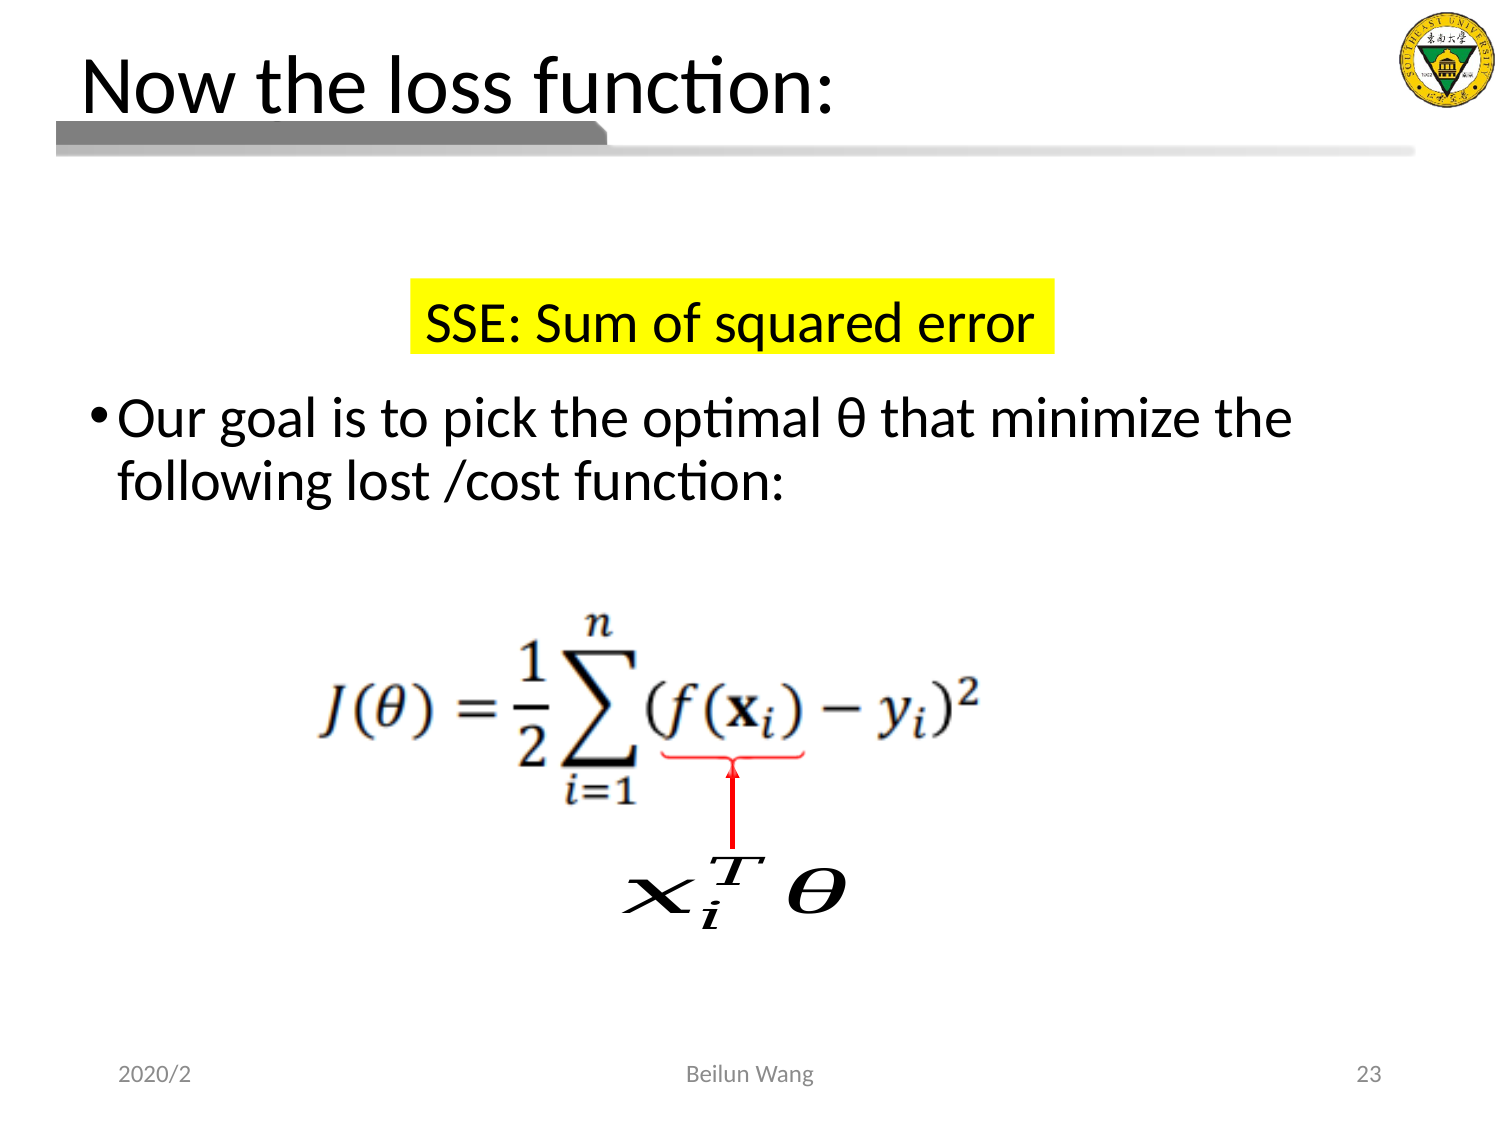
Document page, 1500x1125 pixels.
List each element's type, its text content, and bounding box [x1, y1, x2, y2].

text_box Our goal is to pick the optimal θ that minimize the following lost /cost function: [87, 379, 1343, 513]
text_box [223, 547, 1165, 854]
picture [55, 121, 1420, 160]
slide_number 23 [1059, 1042, 1397, 1103]
text_box SSE: Sum of squared error [410, 278, 1055, 354]
footer Beilun Wang [496, 1042, 1004, 1103]
slide_number 2020/2 [103, 1042, 441, 1103]
picture [1397, 10, 1496, 109]
text_box Now the loss function: [78, 28, 853, 121]
picture [656, 749, 809, 779]
